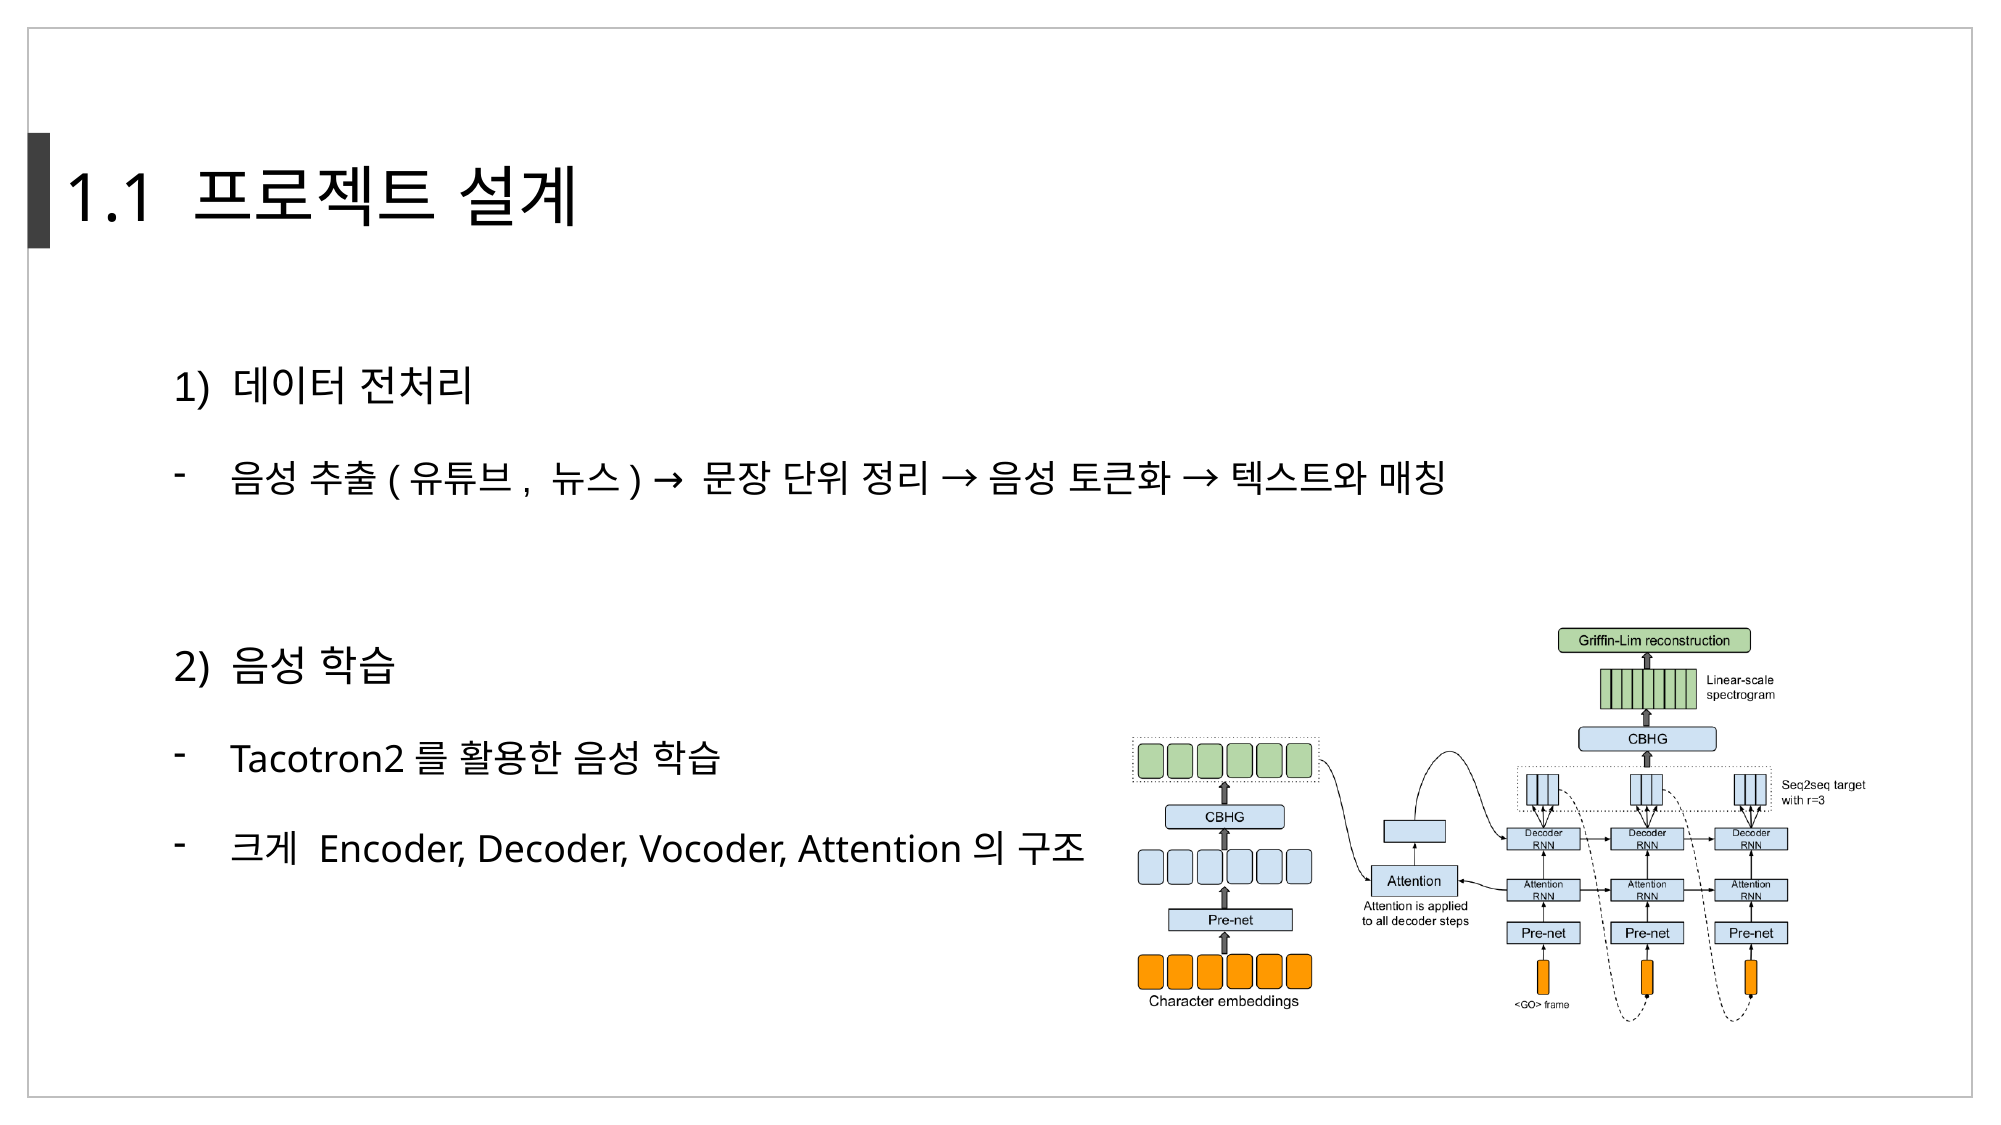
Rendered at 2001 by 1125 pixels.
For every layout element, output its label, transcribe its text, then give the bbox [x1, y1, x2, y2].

text_box [27, 27, 1973, 1098]
text_box 1) 데이터 전처리 음성 추출(유튜브, 뉴스) → 문장 단위 정리 → 음성 토큰화 → 텍스트와 매칭 2) 음성 학습 Tacotron2를 활용한 음성 학습 크게 Encoder, Decoder, Vocoder, Attention의 구조 [159, 302, 1946, 878]
text_box [27, 132, 51, 249]
text_box 1.1 프로젝트 설계 [49, 147, 847, 243]
picture [1116, 608, 1871, 1032]
